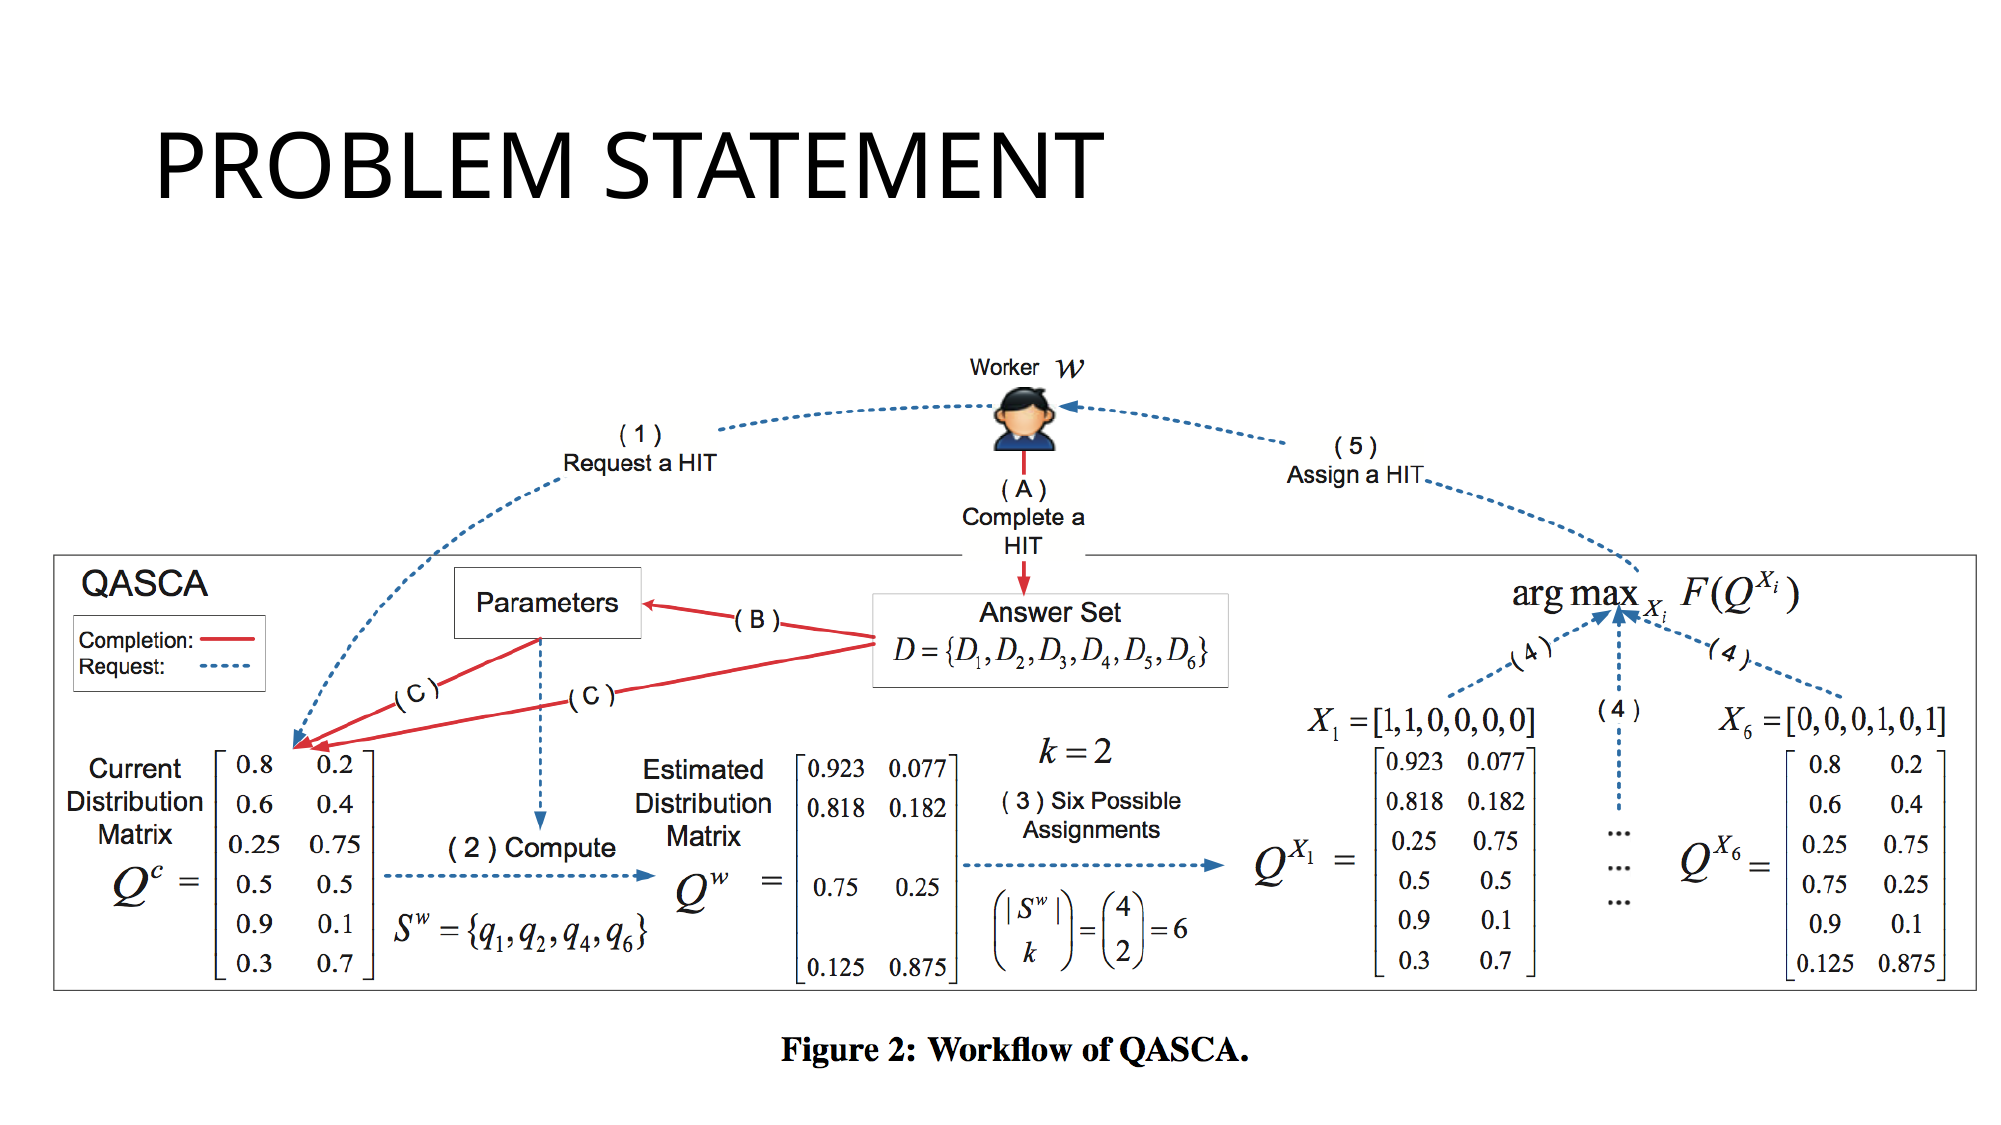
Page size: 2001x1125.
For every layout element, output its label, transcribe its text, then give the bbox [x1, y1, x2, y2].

title PROBLEM STATEMENT [137, 59, 1863, 278]
picture [19, 302, 2000, 1073]
